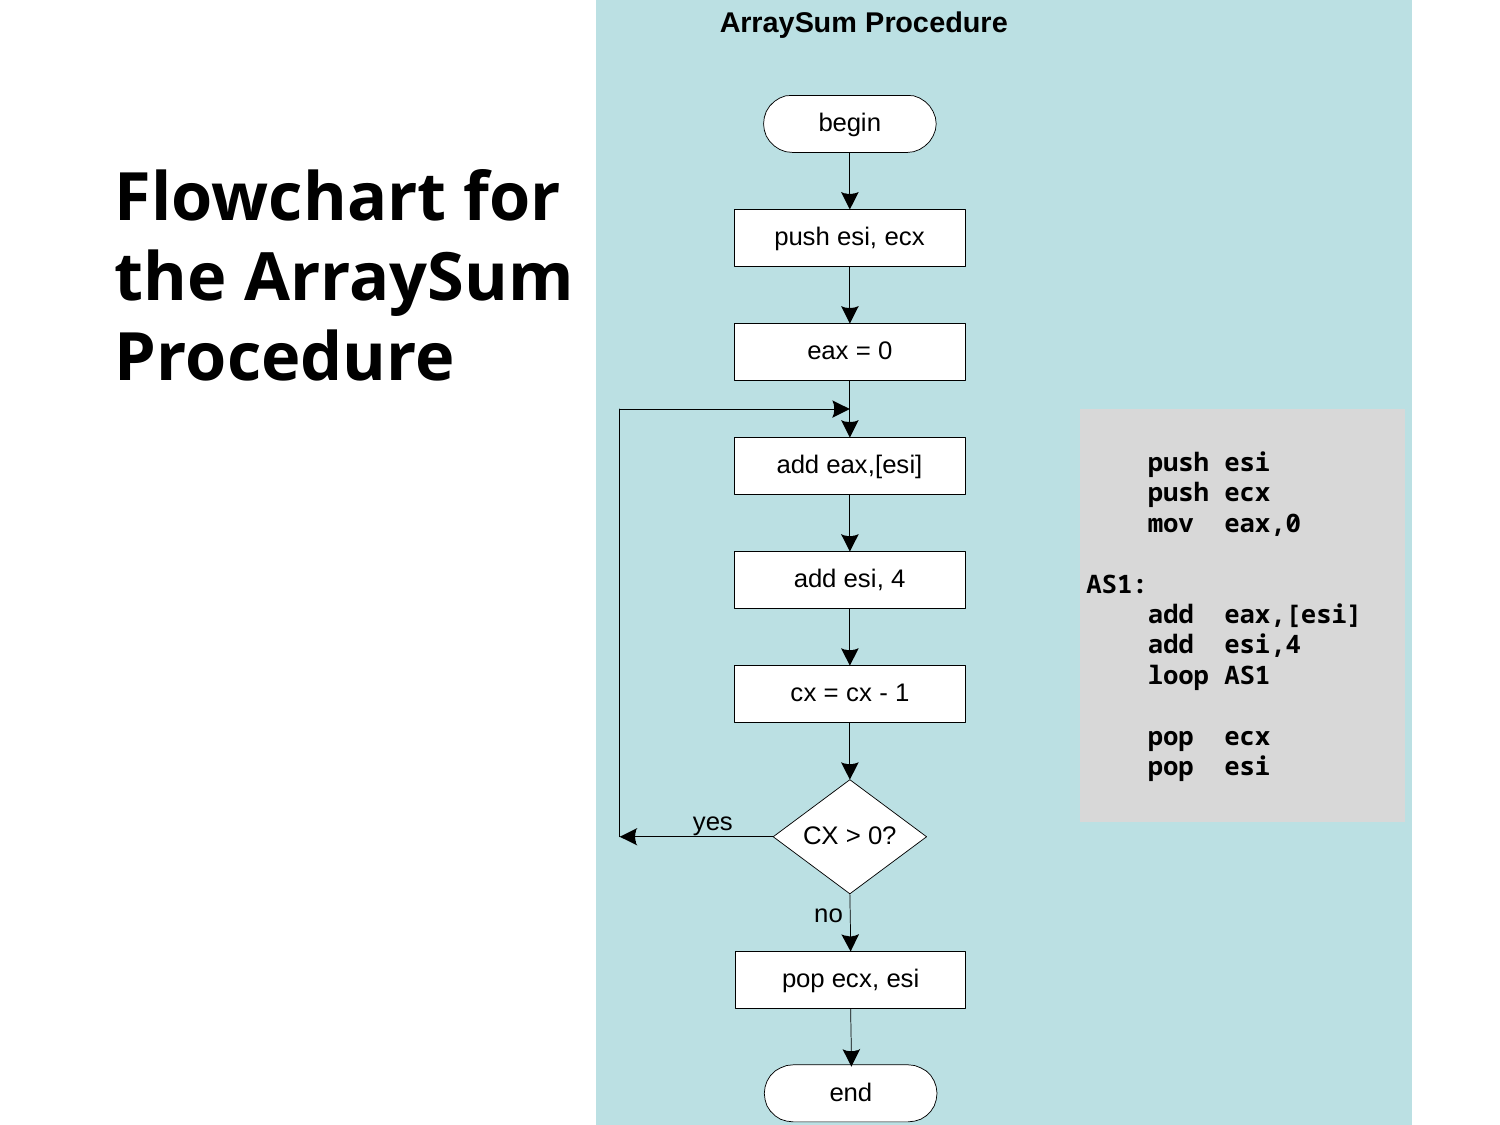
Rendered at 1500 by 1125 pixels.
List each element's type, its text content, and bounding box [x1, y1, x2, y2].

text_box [596, 0, 1413, 1125]
title Flowchart for the ArraySum Procedure [99, 66, 591, 480]
